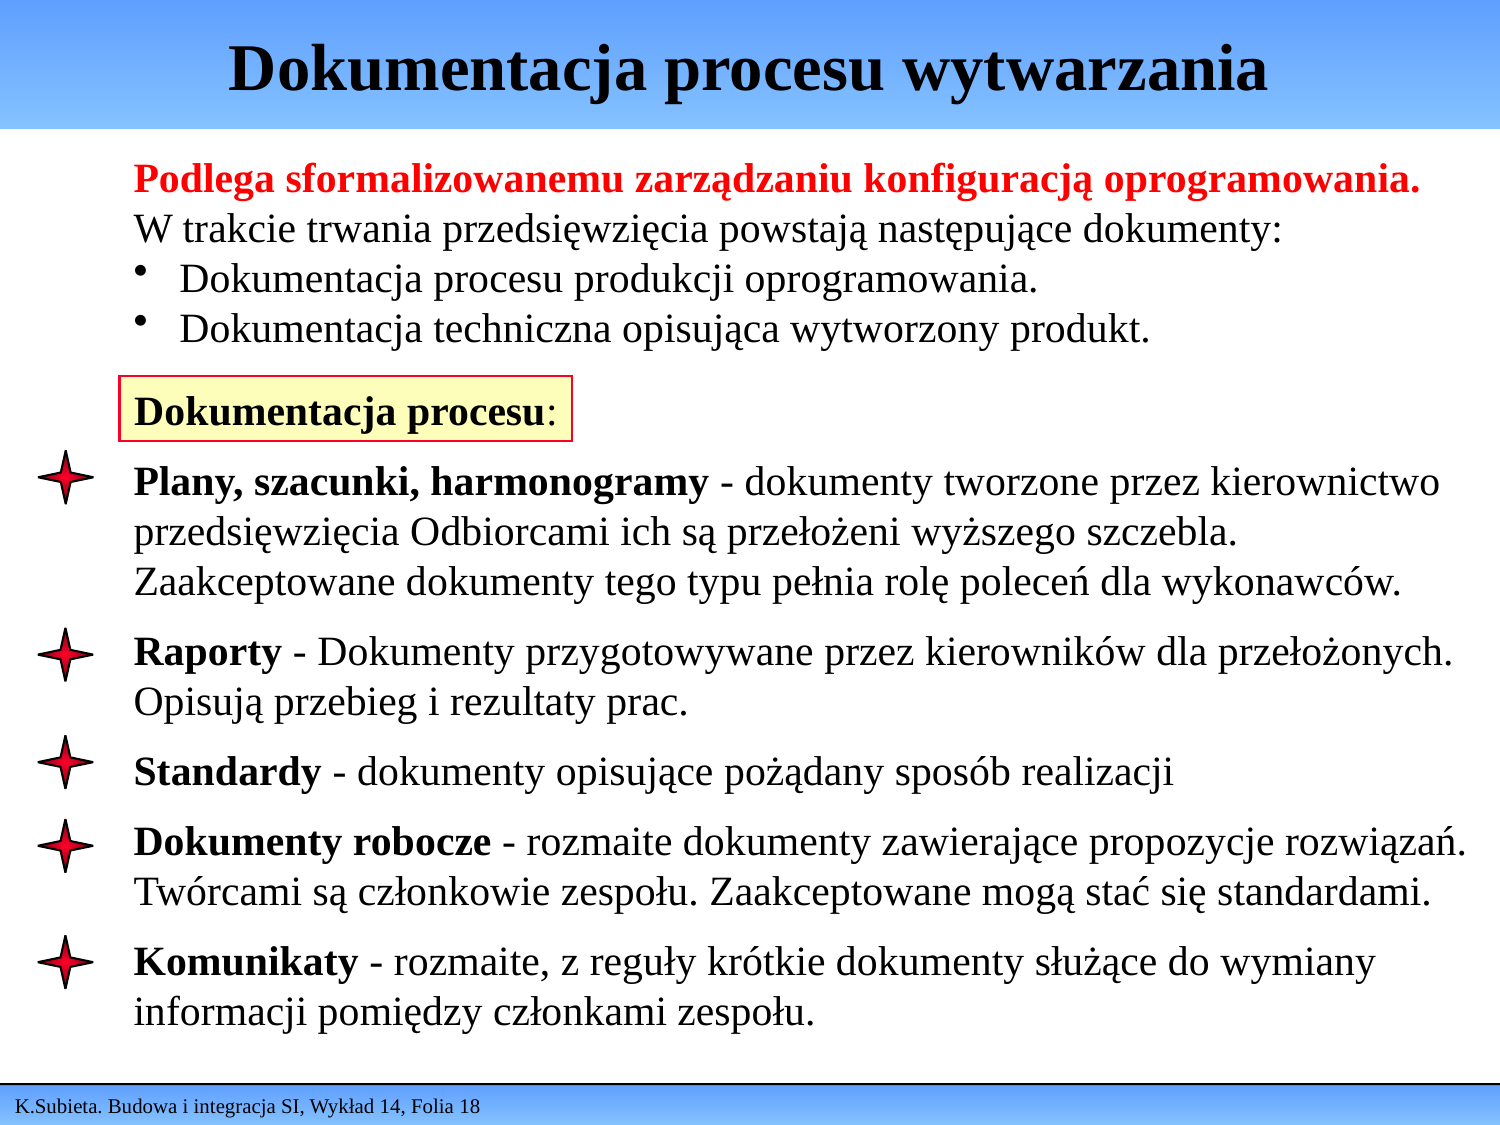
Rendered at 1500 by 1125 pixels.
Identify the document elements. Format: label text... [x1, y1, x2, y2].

text_box [37, 627, 94, 682]
title Dokumentacja procesu wytwarzania [0, 0, 1500, 129]
text_box [37, 735, 94, 789]
text_box [37, 818, 94, 873]
text_box Plany, szacunki, harmonogramy - dokumenty tworzone przez kierownictwo przedsięwzięcia Odbiorcami ich są przełożeni wyższego szczebla. Zaakceptowane dokumenty tego typu pełnia rolę poleceń dla wykonawców. Raporty - Dokumenty przygotowywane przez kierowników dla przełożonych. Opisują przebieg i rezultaty prac. Standardy - dokumenty opisujące pożądany sposób realizacji Dokumenty robocze - rozmaite dokumenty zawierające propozycje rozwiązań. Twórcami są członkowie zespołu. Zaakceptowane mogą stać się standardami. Komunikaty - rozmaite, z reguły krótkie dokumenty służące do wymiany informacji pomiędzy członkami zespołu. [118, 446, 1500, 1042]
text_box [37, 935, 94, 989]
text_box Podlega sformalizowanemu zarządzaniu konfiguracją oprogramowania. W trakcie trwania przedsięwzięcia powstają następujące dokumenty: Dokumentacja procesu produkcji oprogramowania. Dokumentacja techniczna opisująca wytworzony produkt. [118, 142, 1500, 358]
text_box [38, 450, 94, 505]
text_box Dokumentacja procesu: [119, 376, 573, 442]
